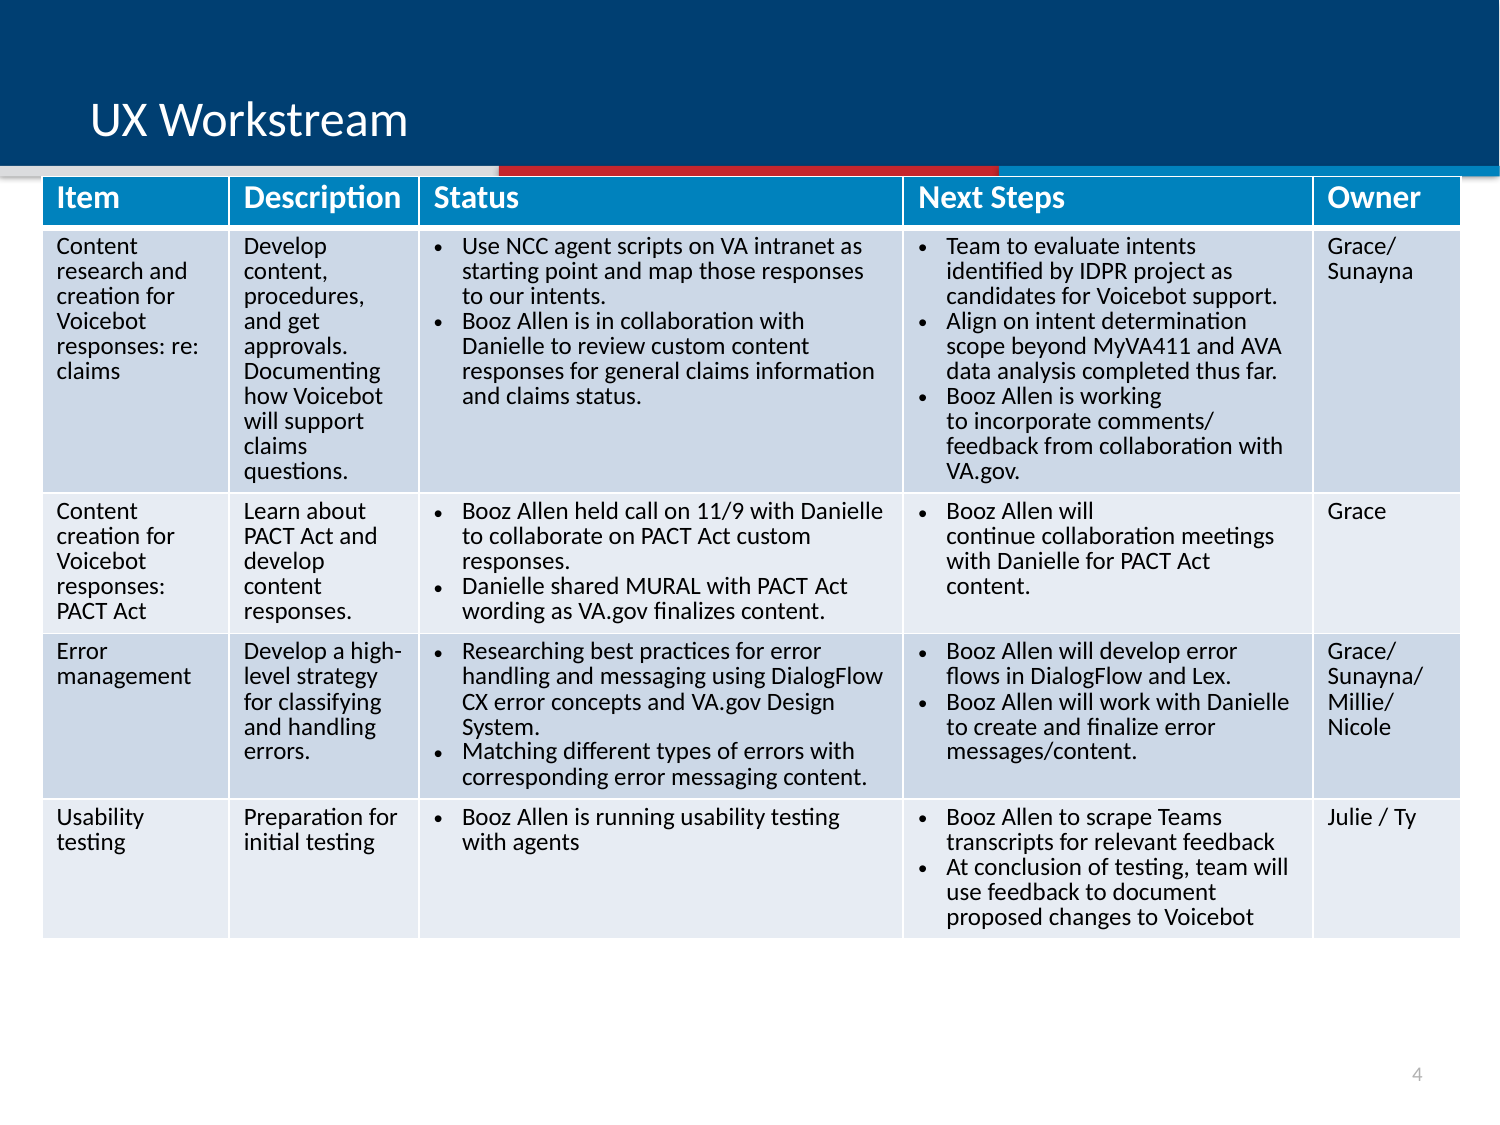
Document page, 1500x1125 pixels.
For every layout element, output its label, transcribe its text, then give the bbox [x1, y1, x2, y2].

table_cell Content research and creation for Voicebot responses: re: claims [43, 231, 228, 492]
table_cell Booz Allen will develop error flows in DialogFlow and Lex. Booz Allen will work with Danielle to create and finalize error messages/content. [904, 634, 1312, 798]
table_cell Develop content, procedures, and get approvals. Documenting how Voicebot will support claims questions. [230, 231, 418, 492]
table_cell Content creation for Voicebot responses: PACT Act [43, 494, 228, 633]
table_cell Grace/ Sunayna/ Millie/ Nicole [1314, 634, 1460, 798]
table_cell Use NCC agent scripts on VA intranet as starting point and map those responses to our intents. Booz Allen is in collaboration with Danielle to review custom content responses for general claims information and claims status. [420, 231, 902, 492]
table_header Description [230, 177, 418, 225]
table_cell Booz Allen is running usability testing with agents [420, 800, 902, 938]
table_header Next Steps [904, 177, 1312, 225]
table_cell Learn about PACT Act and develop content responses. [230, 494, 418, 633]
table_header Status [420, 177, 902, 225]
table_cell Error management [43, 634, 228, 798]
slide_number 3 [1382, 1042, 1423, 1103]
table_cell Develop a high-level strategy for classifying and handling errors. [230, 634, 418, 798]
table_cell Julie / Ty [1314, 800, 1460, 938]
table_cell Usability testing [43, 800, 228, 938]
table_cell Booz Allen held call on 11/9 with Danielle to collaborate on PACT Act custom responses. Danielle shared MURAL with PACT Act wording as VA.gov finalizes content. [420, 494, 902, 633]
table_cell Grace/ Sunayna [1314, 231, 1460, 492]
table_cell Team to evaluate intents identified by IDPR project as candidates for Voicebot support. Align on intent determination scope beyond MyVA411 and AVA data analysis completed thus far. Booz Allen is working to incorporate comments/ feedback from collaboration with VA.gov. [904, 231, 1312, 492]
table_cell Preparation for initial testing [230, 800, 418, 938]
table_cell Grace [1314, 494, 1460, 633]
table_cell Booz Allen to scrape Teams transcripts for relevant feedback At conclusion of testing, team will use feedback to document proposed changes to Voicebot [904, 800, 1312, 938]
title UX Workstream [75, 20, 1425, 154]
table_header Owner [1314, 177, 1460, 225]
table_cell Booz Allen will continue collaboration meetings with Danielle for PACT Act content. [904, 494, 1312, 633]
table_cell Researching best practices for error handling and messaging using DialogFlow CX error concepts and VA.gov Design System. Matching different types of errors with corresponding error messaging content. [420, 634, 902, 798]
table_header Item [43, 177, 228, 225]
